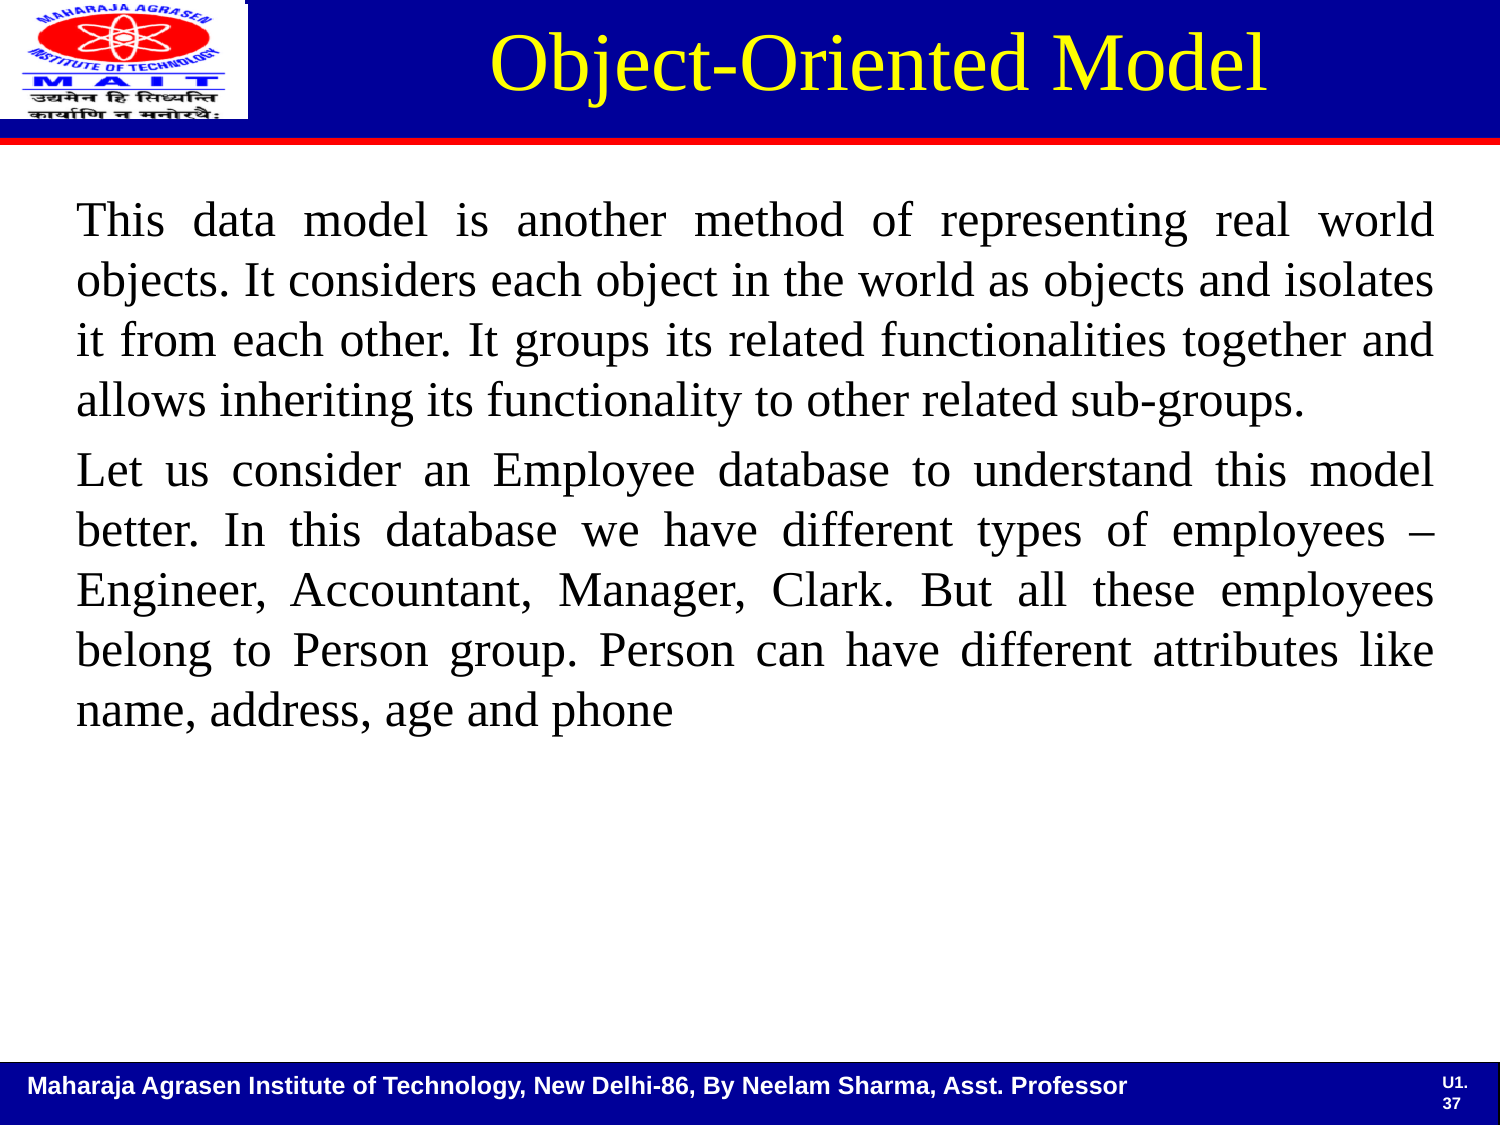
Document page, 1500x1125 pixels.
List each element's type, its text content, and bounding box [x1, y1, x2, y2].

subtitle This data model is another method of representing real world objects. It considers each object in the world as objects and isolates it from each other. It groups its related functionalities together and allows inheriting its functionality to other related sub-groups. Let us consider an Employee database to understand this model better. In this database we have different types of employees – Engineer, Accountant, Manager, Clark. But all these employees belong to Person group. Person can have different attributes like name, address, age and phone [60, 178, 1452, 917]
picture [0, 4, 248, 119]
title Object-Oriented Model [258, 0, 1500, 144]
